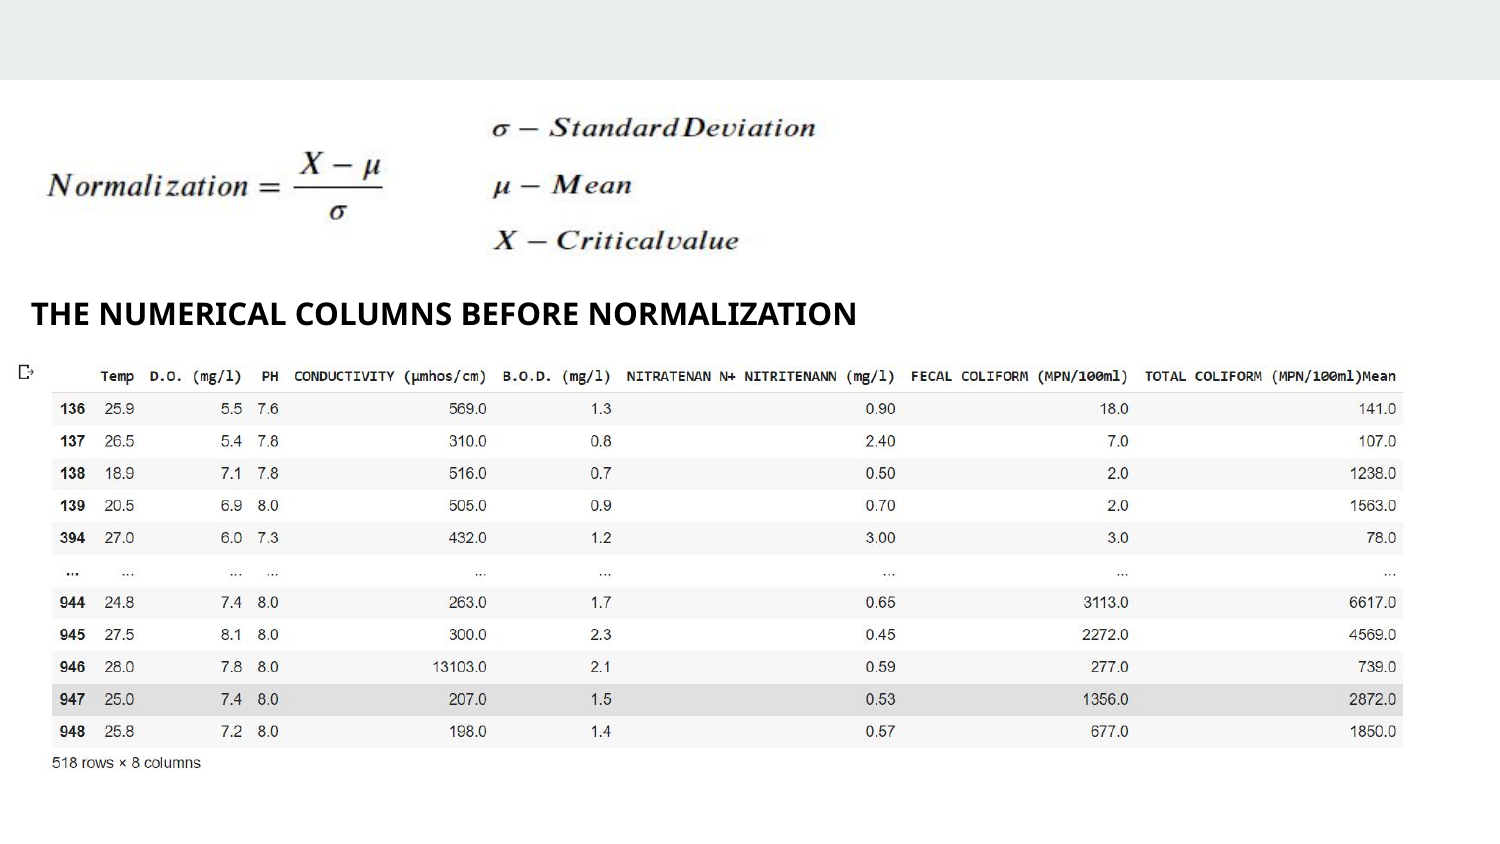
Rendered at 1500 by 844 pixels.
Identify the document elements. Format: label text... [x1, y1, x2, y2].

picture [12, 351, 1450, 794]
text_box THE NUMERICAL COLUMNS BEFORE NORMALIZATION [15, 279, 1447, 349]
picture [0, 86, 899, 280]
